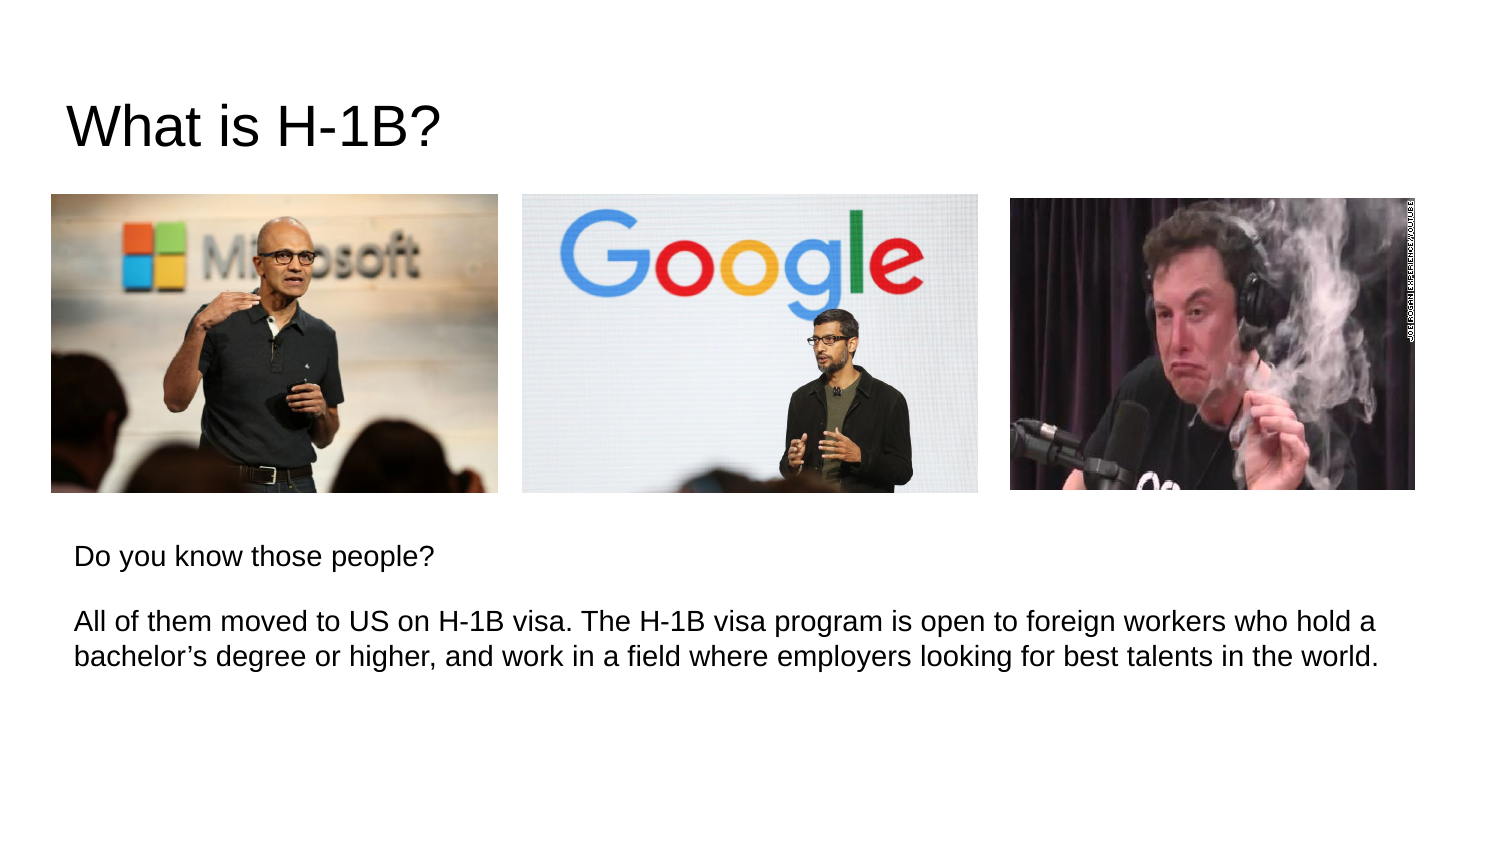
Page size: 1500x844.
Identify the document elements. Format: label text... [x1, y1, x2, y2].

picture [50, 194, 498, 493]
picture [522, 194, 978, 493]
title What is H-1B? [51, 72, 1449, 167]
picture [1010, 197, 1415, 490]
text_box Do you know those people? All of them moved to US on H-1B visa. The H-1B visa program is open to foreign workers who hold a bachelor’s degree or higher, and work in a field where employers looking for best talents in the world. [59, 521, 1415, 796]
